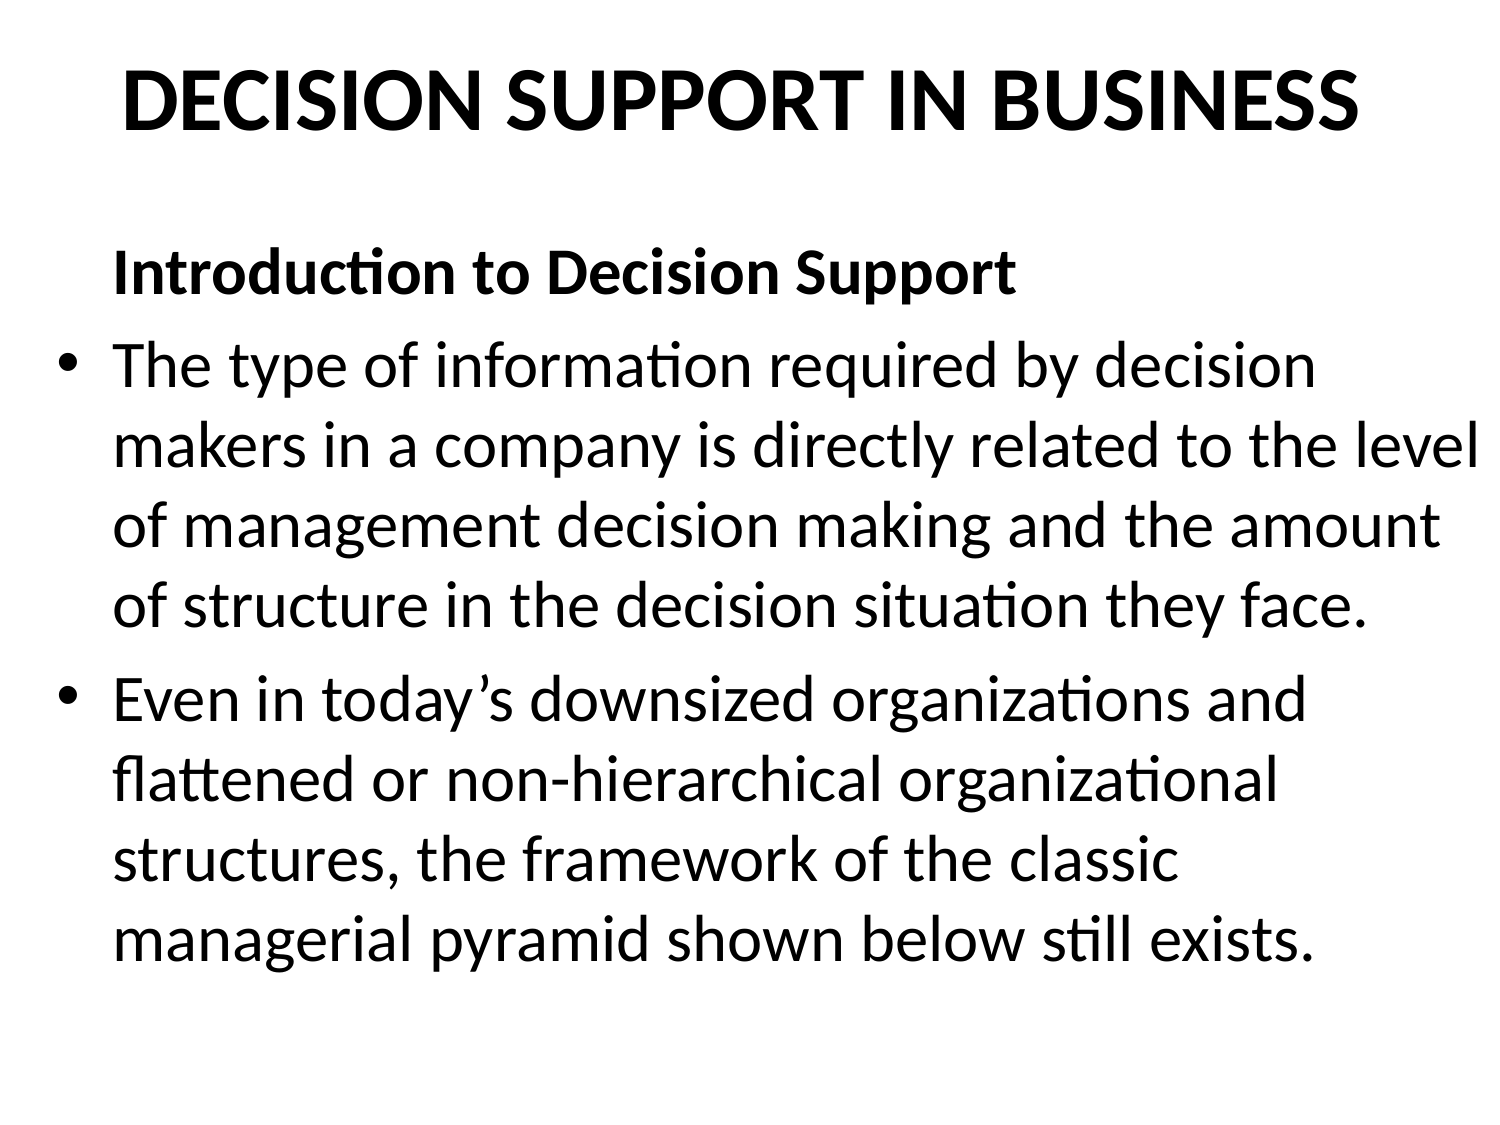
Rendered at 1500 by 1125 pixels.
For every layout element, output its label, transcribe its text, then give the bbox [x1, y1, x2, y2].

list Introduction to Decision Support The type of information required by decision makers in a company is directly related to the level of management decision making and the amount of structure in the decision situation they face. Even in today’s downsized organizations and flattened or non-hierarchical organizational structures, the framework of the classic managerial pyramid shown below still exists. [41, 219, 1500, 1083]
title DECISION SUPPORT IN BUSINESS [76, 0, 1427, 188]
